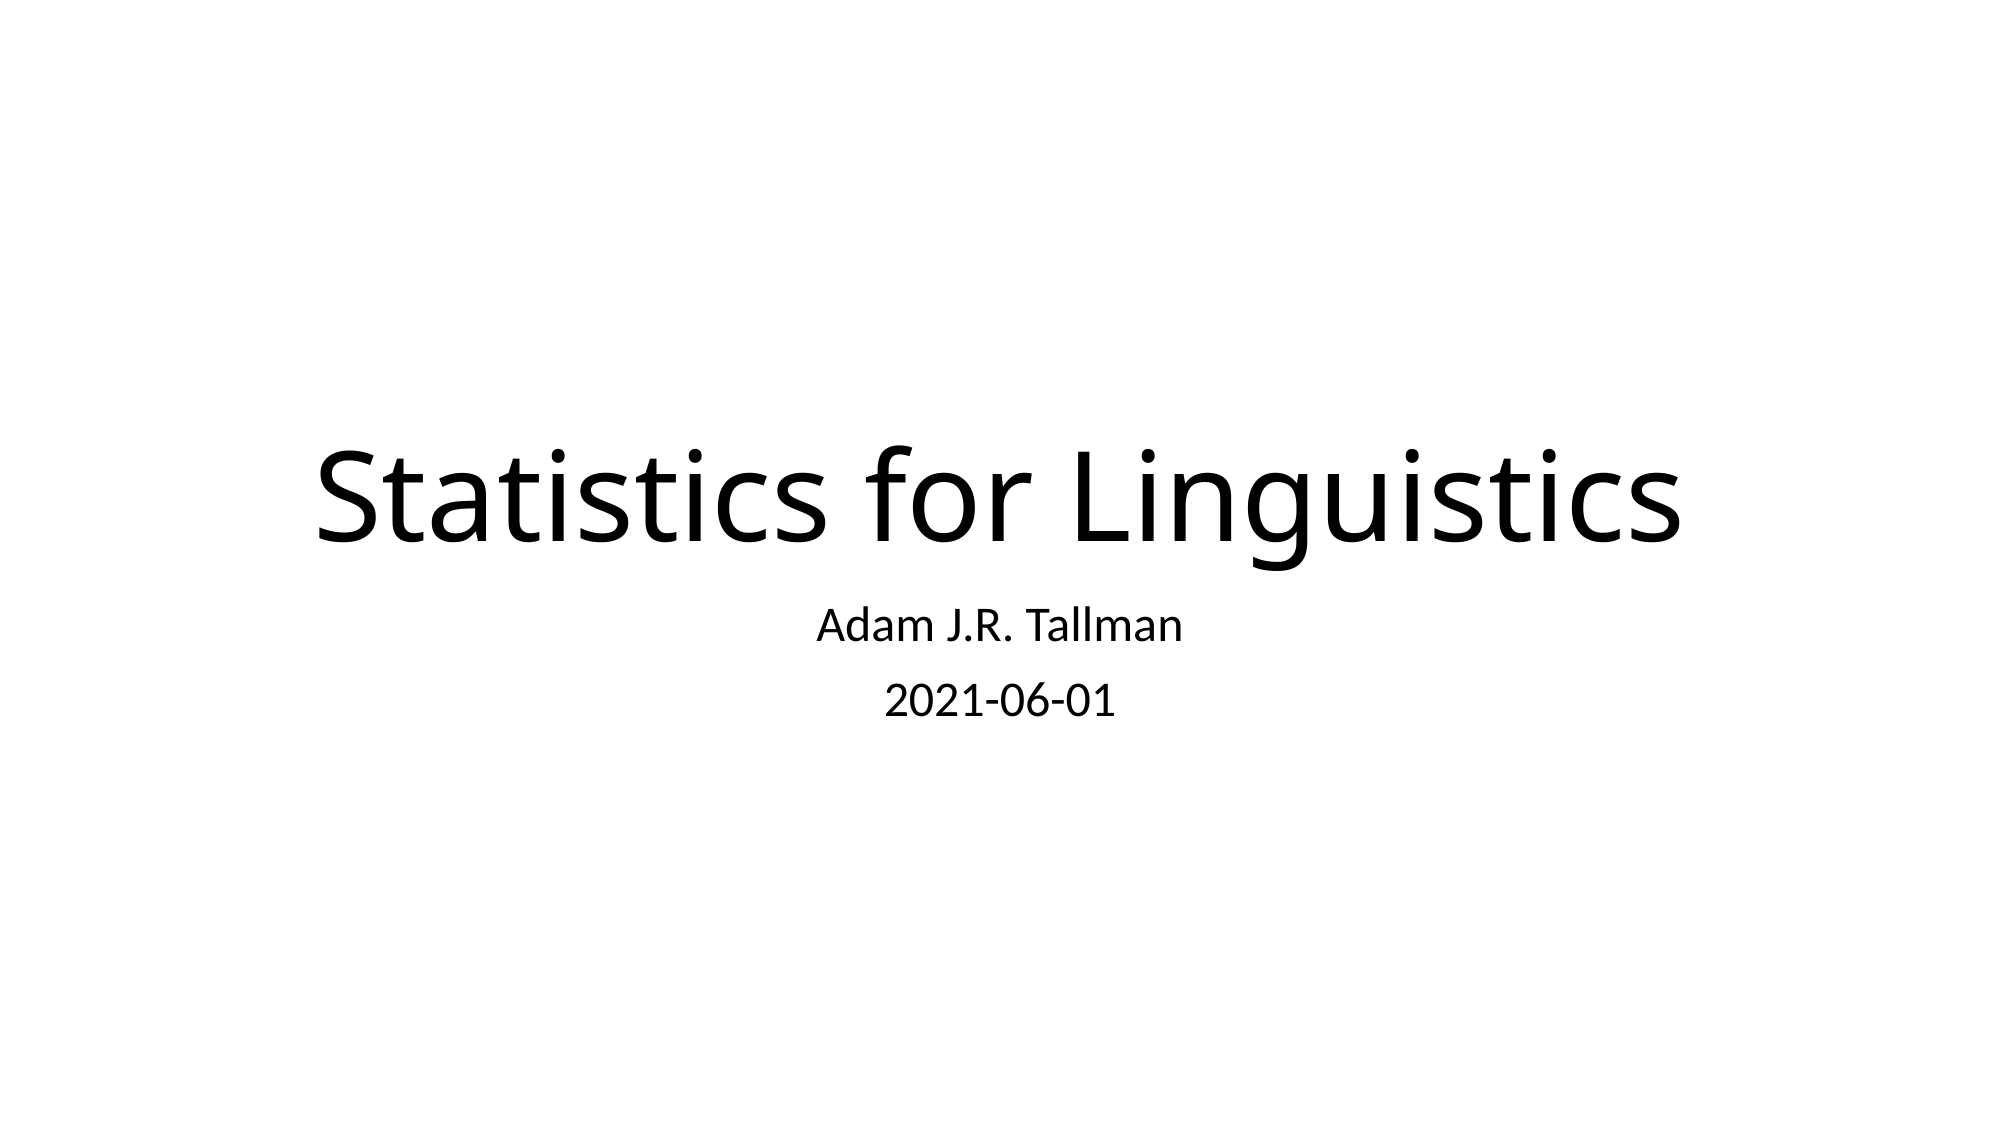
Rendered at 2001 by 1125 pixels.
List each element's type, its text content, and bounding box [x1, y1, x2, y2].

subtitle Adam J.R. Tallman 2021-06-01 [249, 590, 1750, 863]
title Statistics for Linguistics [249, 184, 1750, 576]
